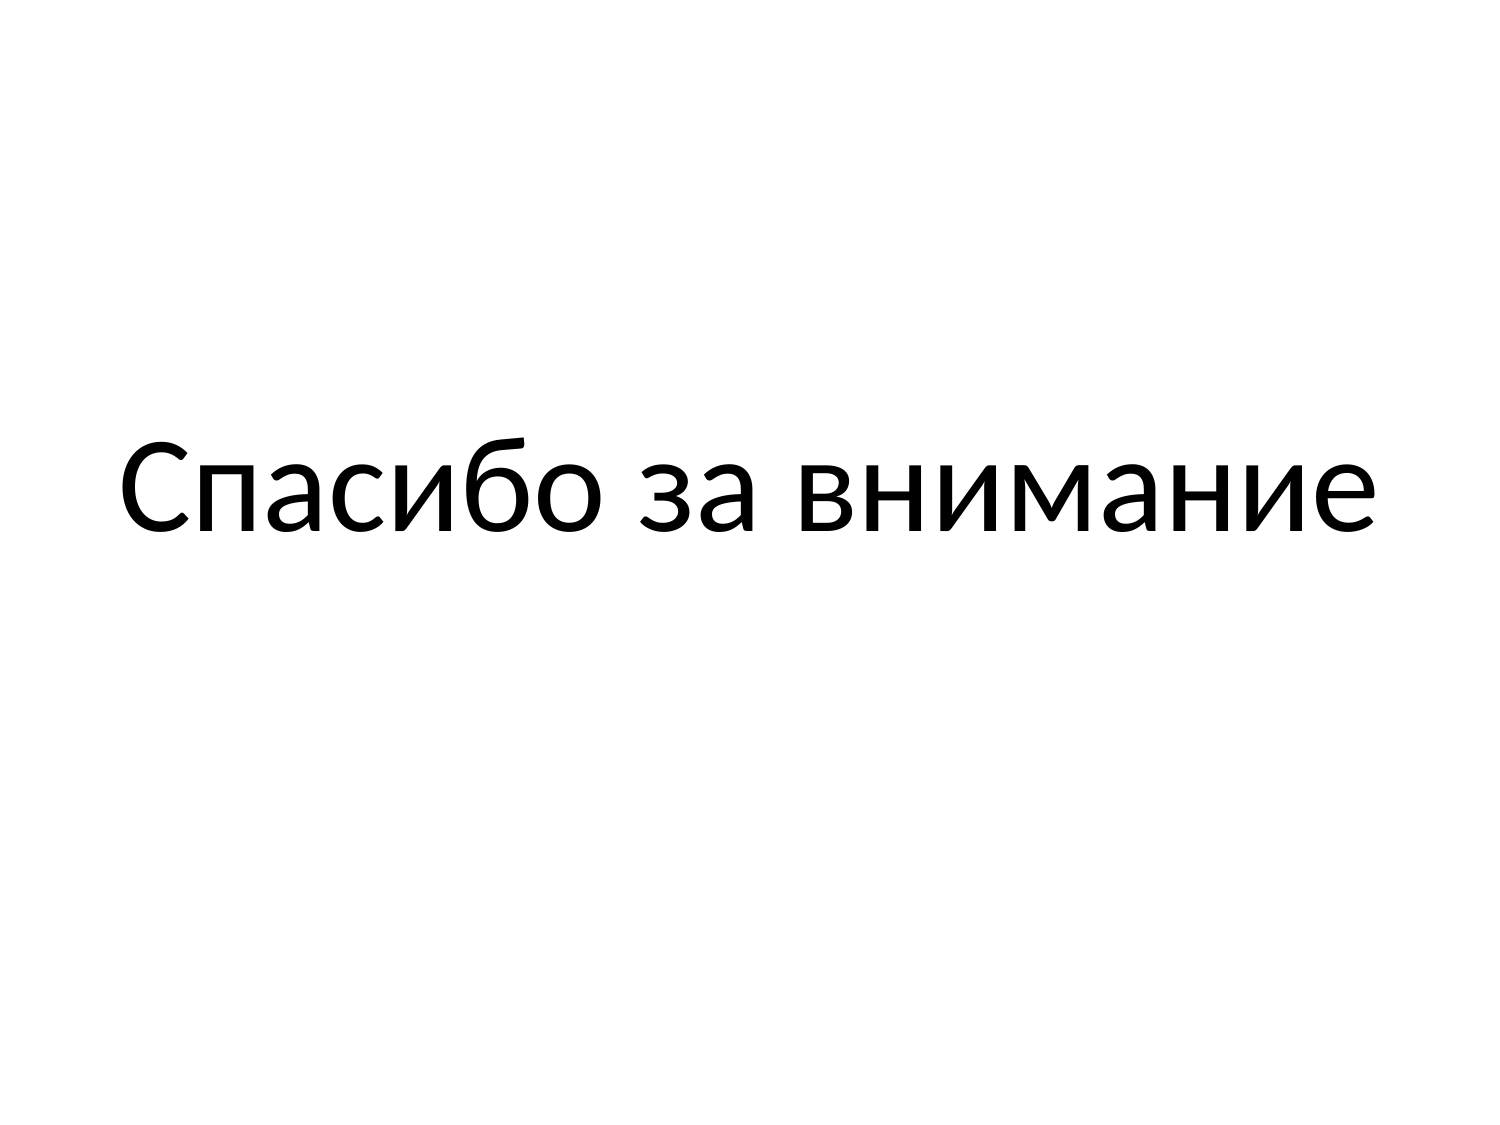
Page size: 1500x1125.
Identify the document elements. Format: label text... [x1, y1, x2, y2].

title Спасибо за внимание [0, 0, 1500, 953]
